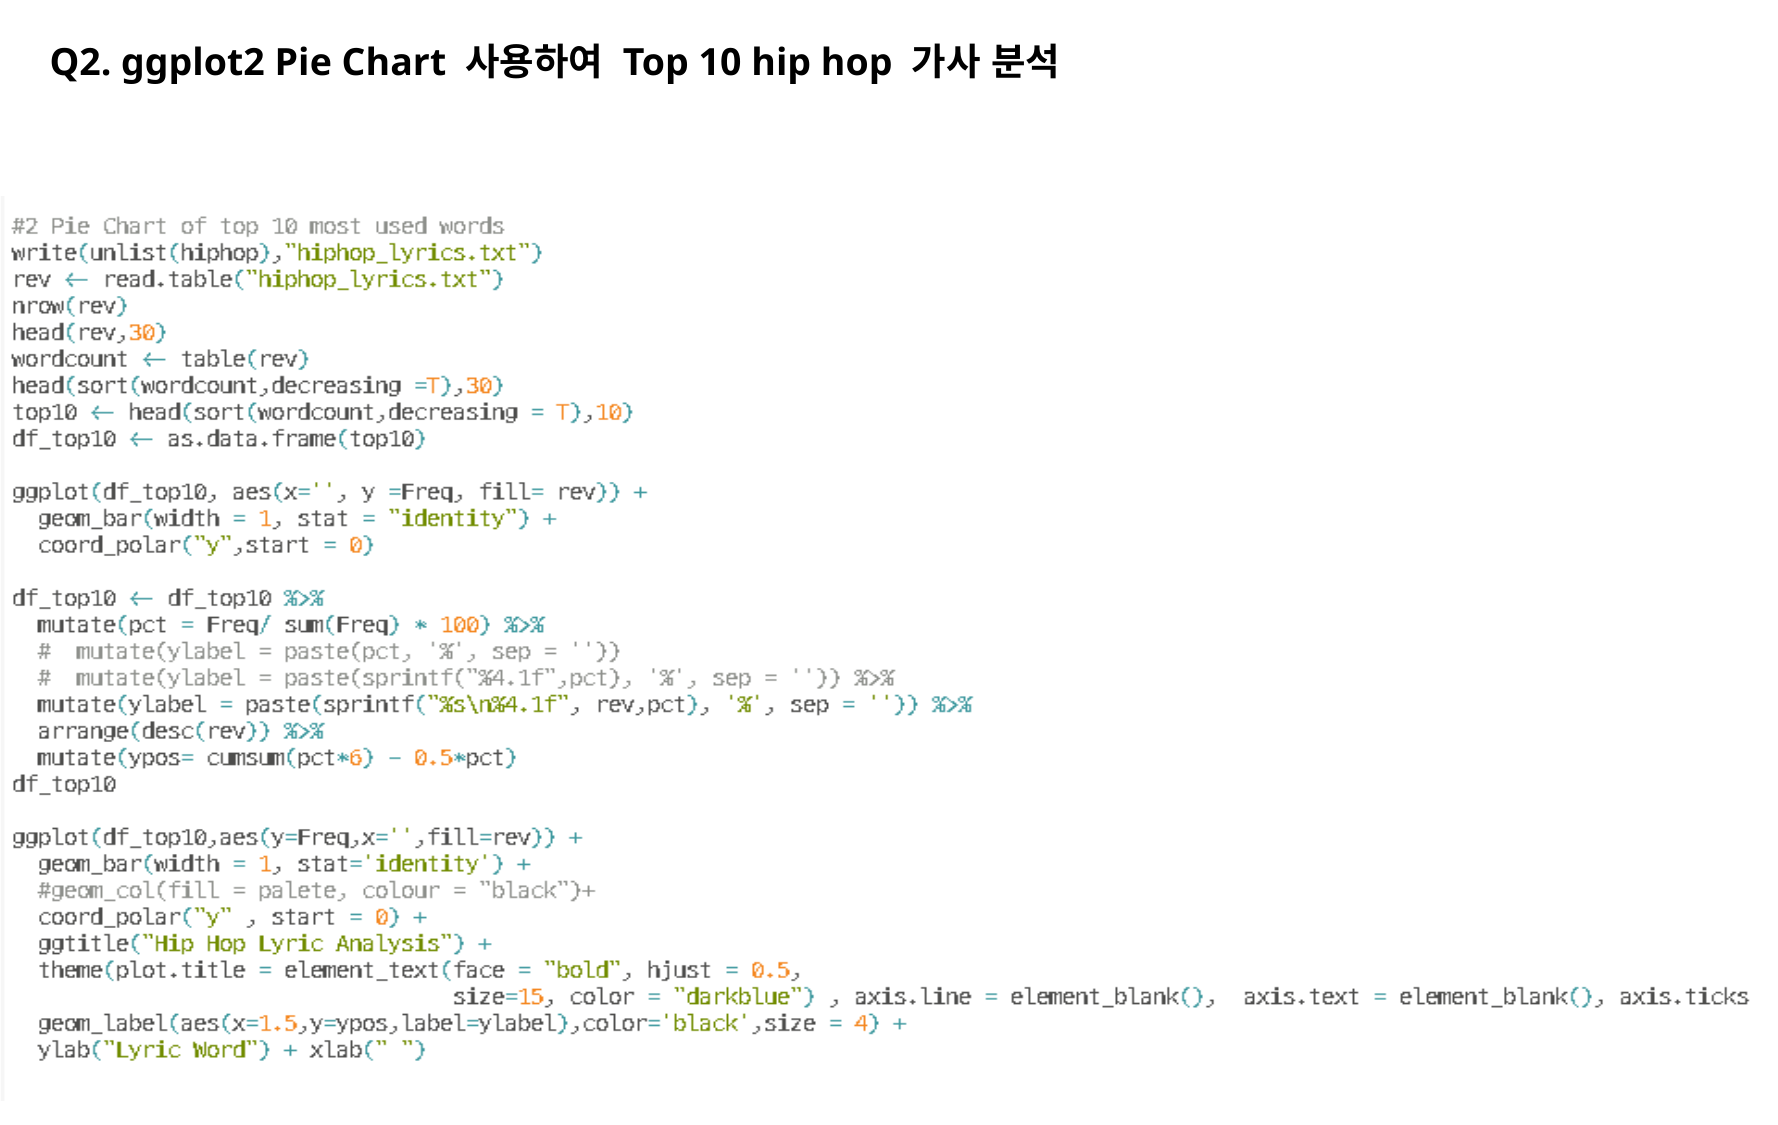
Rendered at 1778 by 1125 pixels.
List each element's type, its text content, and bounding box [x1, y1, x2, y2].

picture [0, 196, 1758, 1101]
text_box Q2. ggplot2 Pie Chart 사용하여 Top 10 hip hop 가사 분석 [34, 30, 1757, 91]
